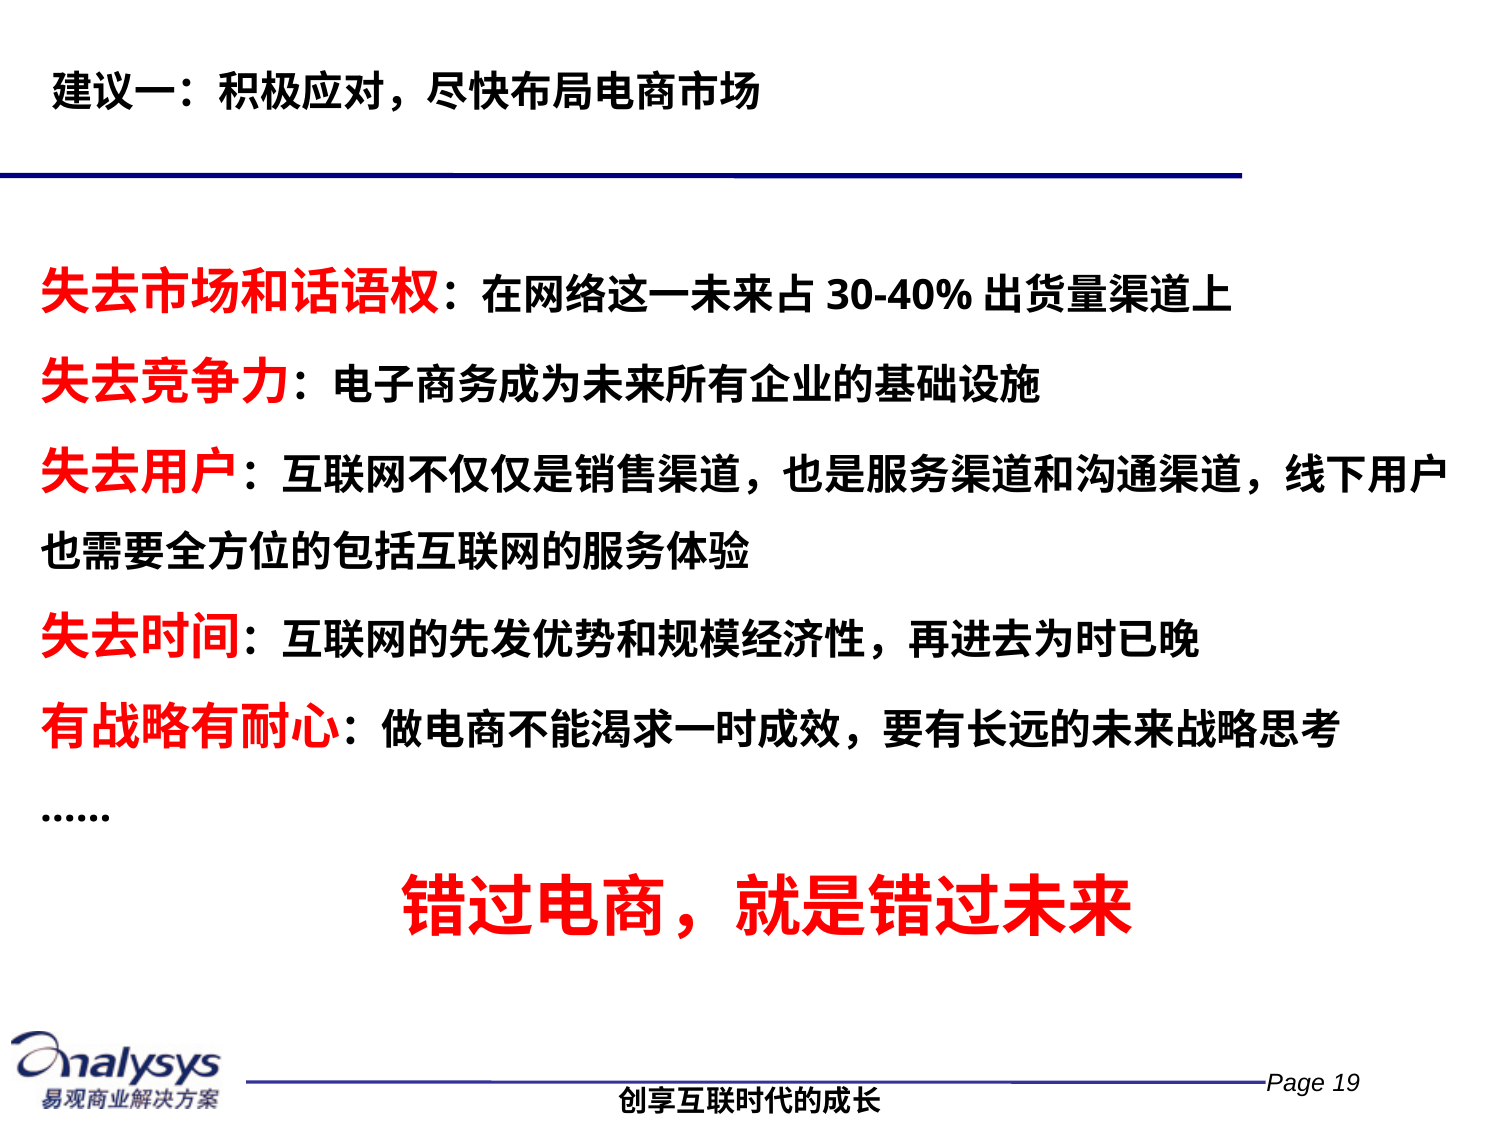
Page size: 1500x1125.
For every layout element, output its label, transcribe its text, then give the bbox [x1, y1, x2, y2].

title 建议一：积极应对，尽快布局电商市场 [35, 29, 1243, 150]
picture [11, 1031, 223, 1109]
text_box 失去市场和话语权：在网络这一未来占30-40%出货量渠道上 失去竞争力：电子商务成为未来所有企业的基础设施 失去用户：互联网不仅仅是销售渠道，也是服务渠道和沟通渠道，线下用户也需要全方位的包括互联网的服务体验 失去时间：互联网的先发优势和规模经济性，再进去为时已晚 有战略有耐心：做电商不能渴求一时成效，要有长远的未来战略思考 …… [25, 222, 1500, 988]
text_box 错过电商，就是错过未来 [82, 816, 1454, 952]
